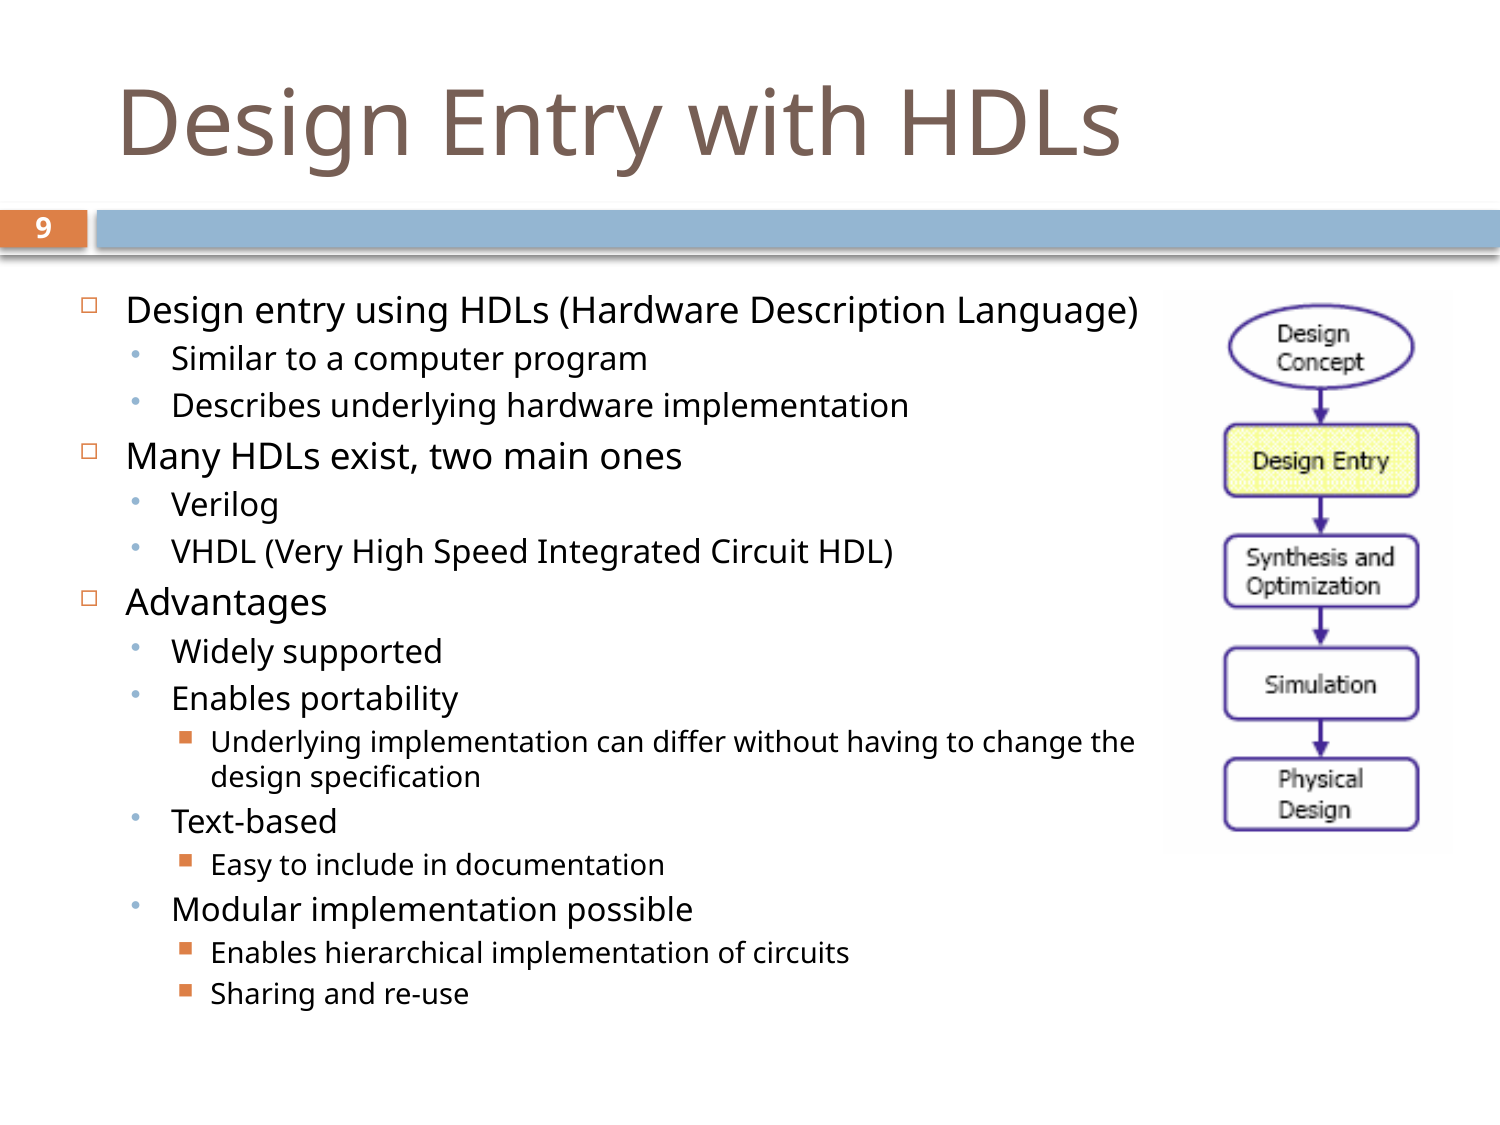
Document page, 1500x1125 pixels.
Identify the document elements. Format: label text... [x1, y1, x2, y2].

slide_number 9 [0, 208, 88, 249]
picture [1163, 290, 1453, 854]
list Design entry using HDLs (Hardware Description Language) Similar to a computer program Describes underlying hardware implementation Many HDLs exist, two main ones Verilog VHDL (Very High Speed Integrated Circuit HDL) Advantages Widely supported Enables portability Underlying implementation can differ without having to change the design specification Text-based Easy to include in documentation Modular implementation possible Enables hierarchical implementation of circuits Sharing and re-use [64, 278, 1176, 1047]
title Design Entry with HDLs [100, 37, 1438, 200]
